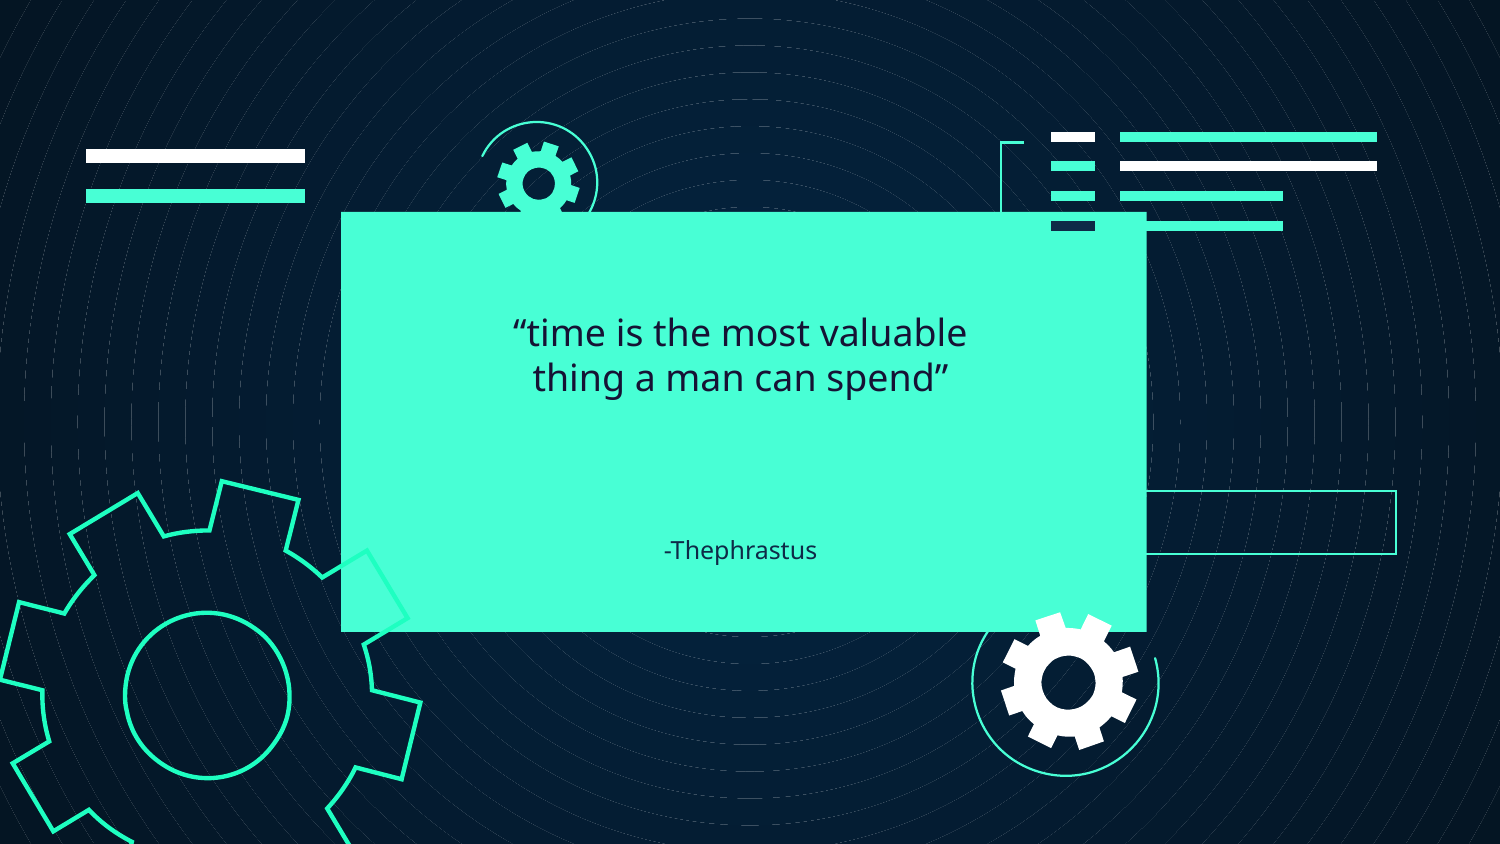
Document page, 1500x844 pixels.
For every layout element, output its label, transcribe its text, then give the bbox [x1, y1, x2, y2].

text_box [85, 149, 305, 163]
text_box [85, 189, 305, 203]
text_box [1050, 131, 1095, 142]
text_box [1120, 221, 1283, 231]
text_box [1120, 131, 1378, 142]
text_box [497, 141, 580, 224]
subtitle “time is the most valuable thing a man can spend” [457, 294, 1025, 528]
text_box [1000, 612, 1139, 751]
title -Thephrastus [451, 261, 1031, 580]
text_box [1120, 191, 1283, 201]
text_box [1050, 221, 1095, 231]
text_box [1050, 161, 1095, 172]
text_box [1050, 191, 1095, 201]
text_box [1120, 161, 1378, 172]
